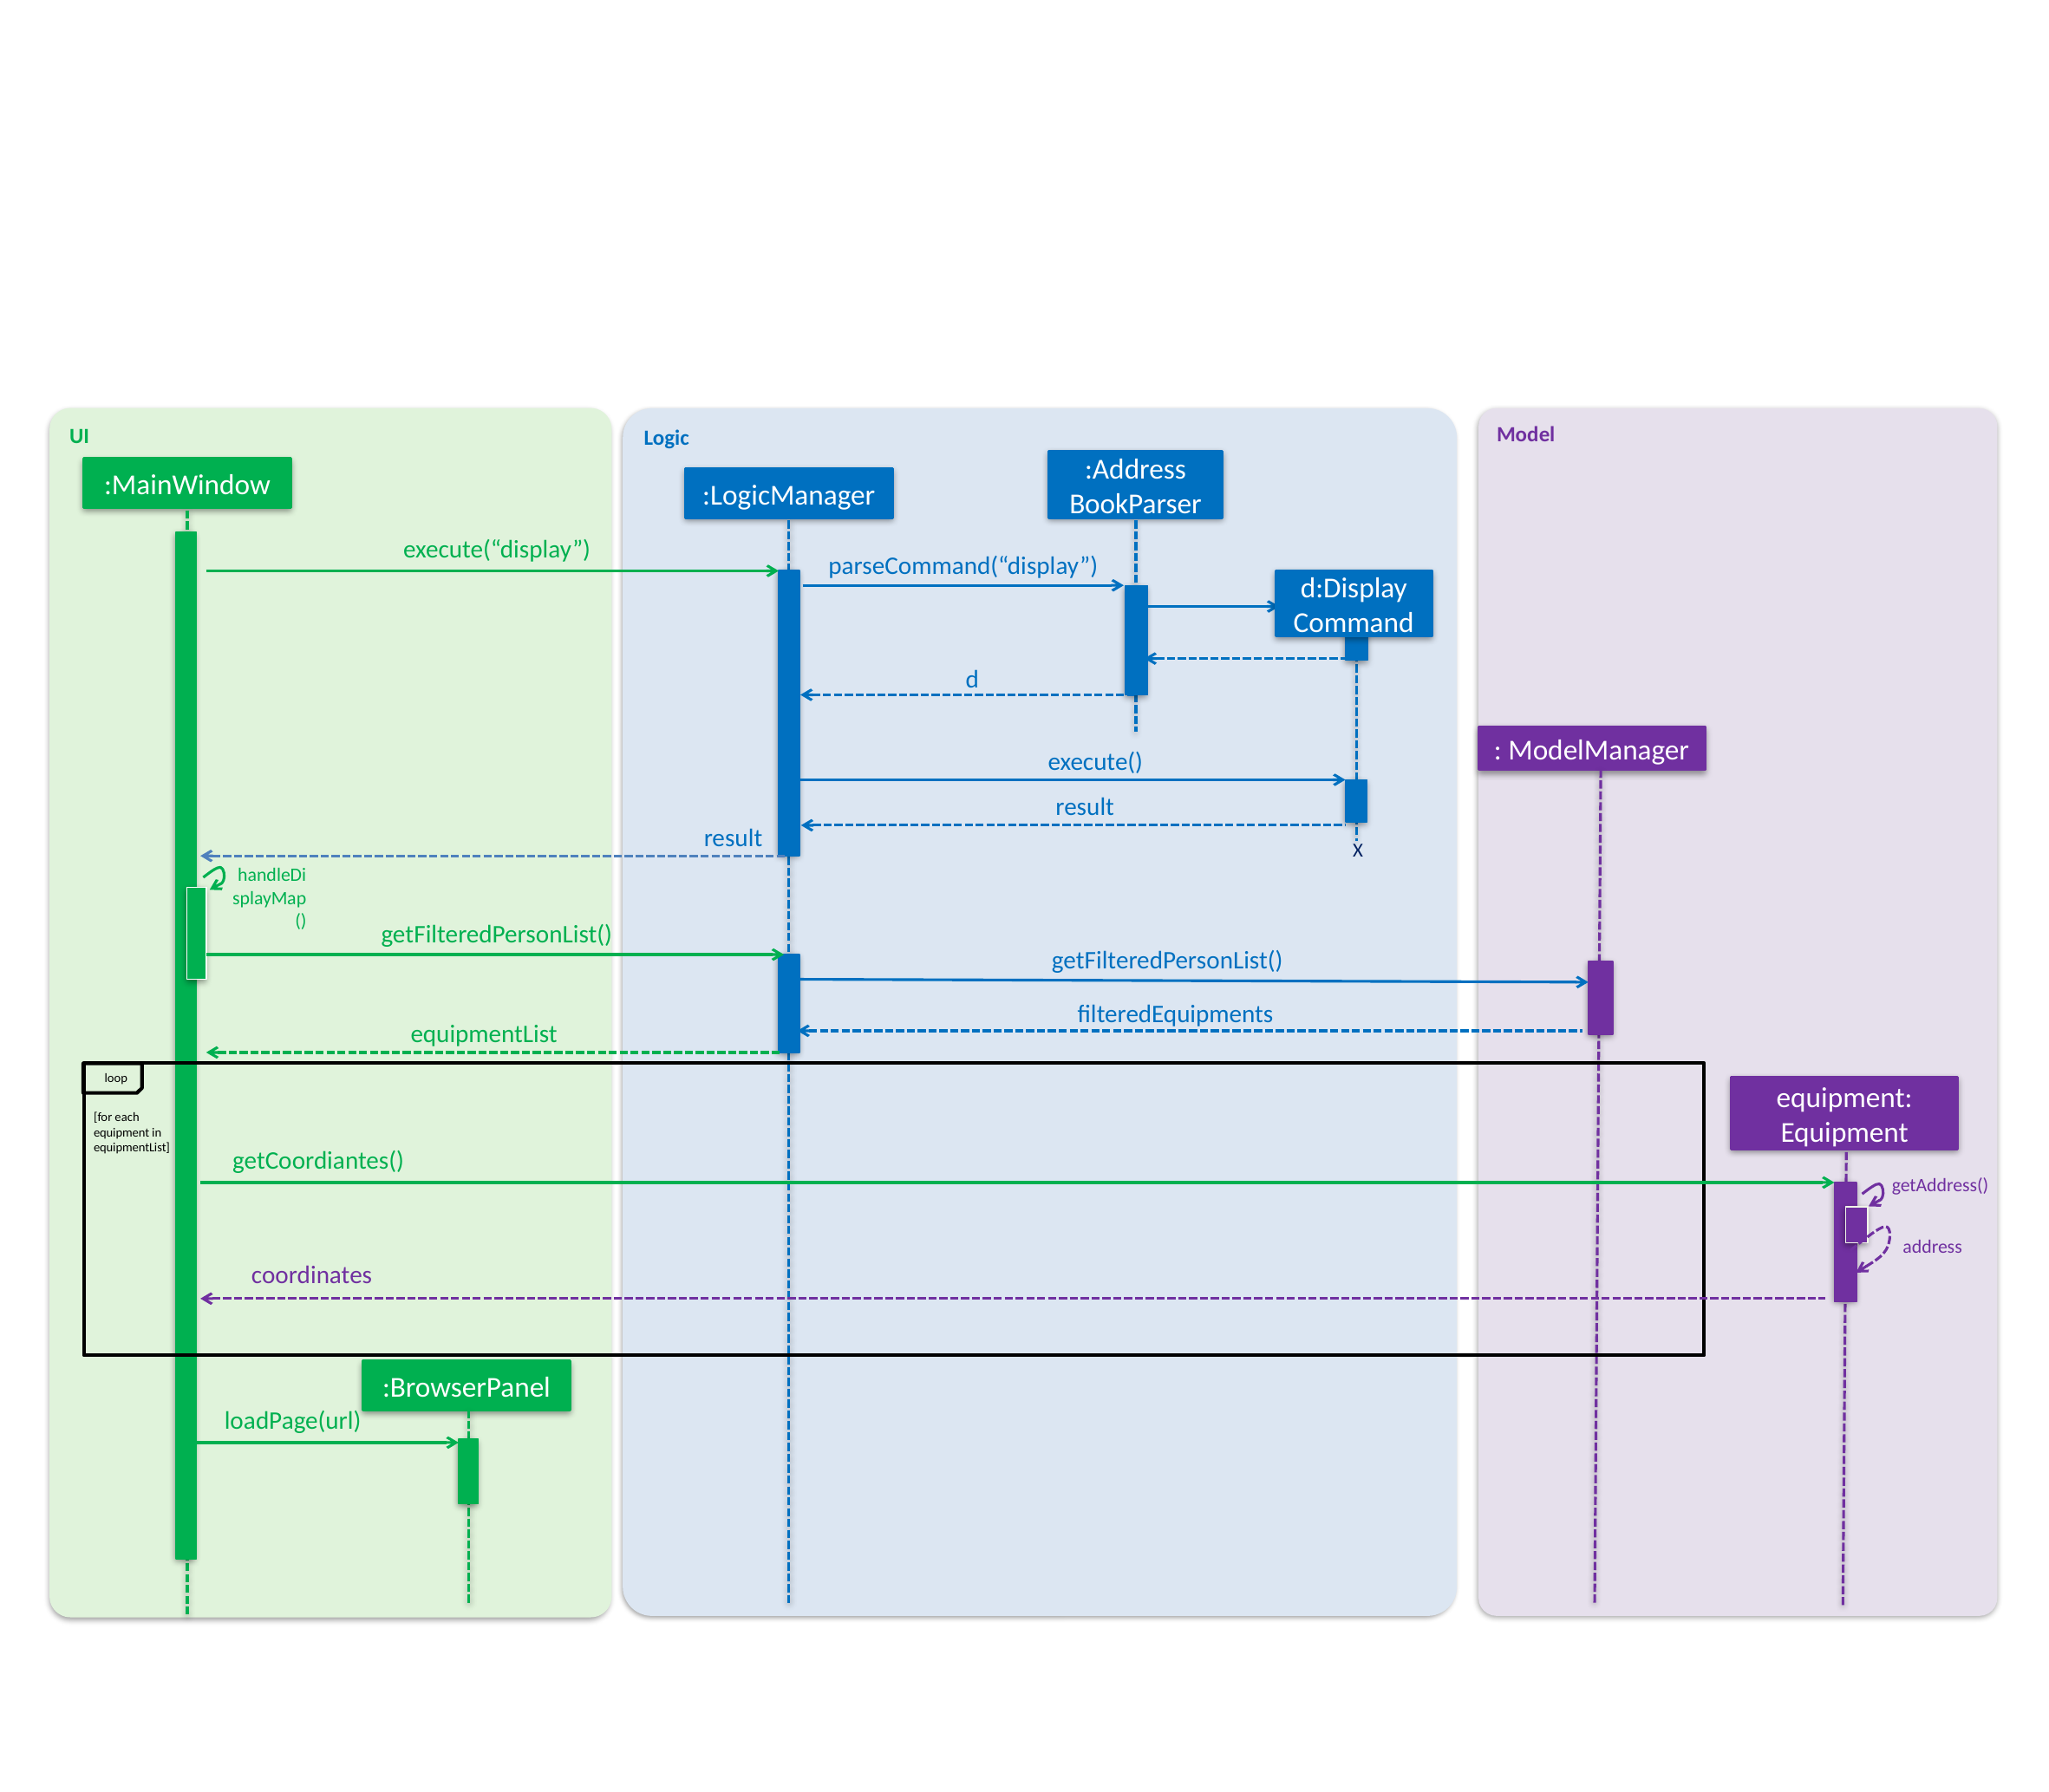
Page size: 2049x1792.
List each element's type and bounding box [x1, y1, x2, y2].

text_box [50, 407, 1998, 1617]
